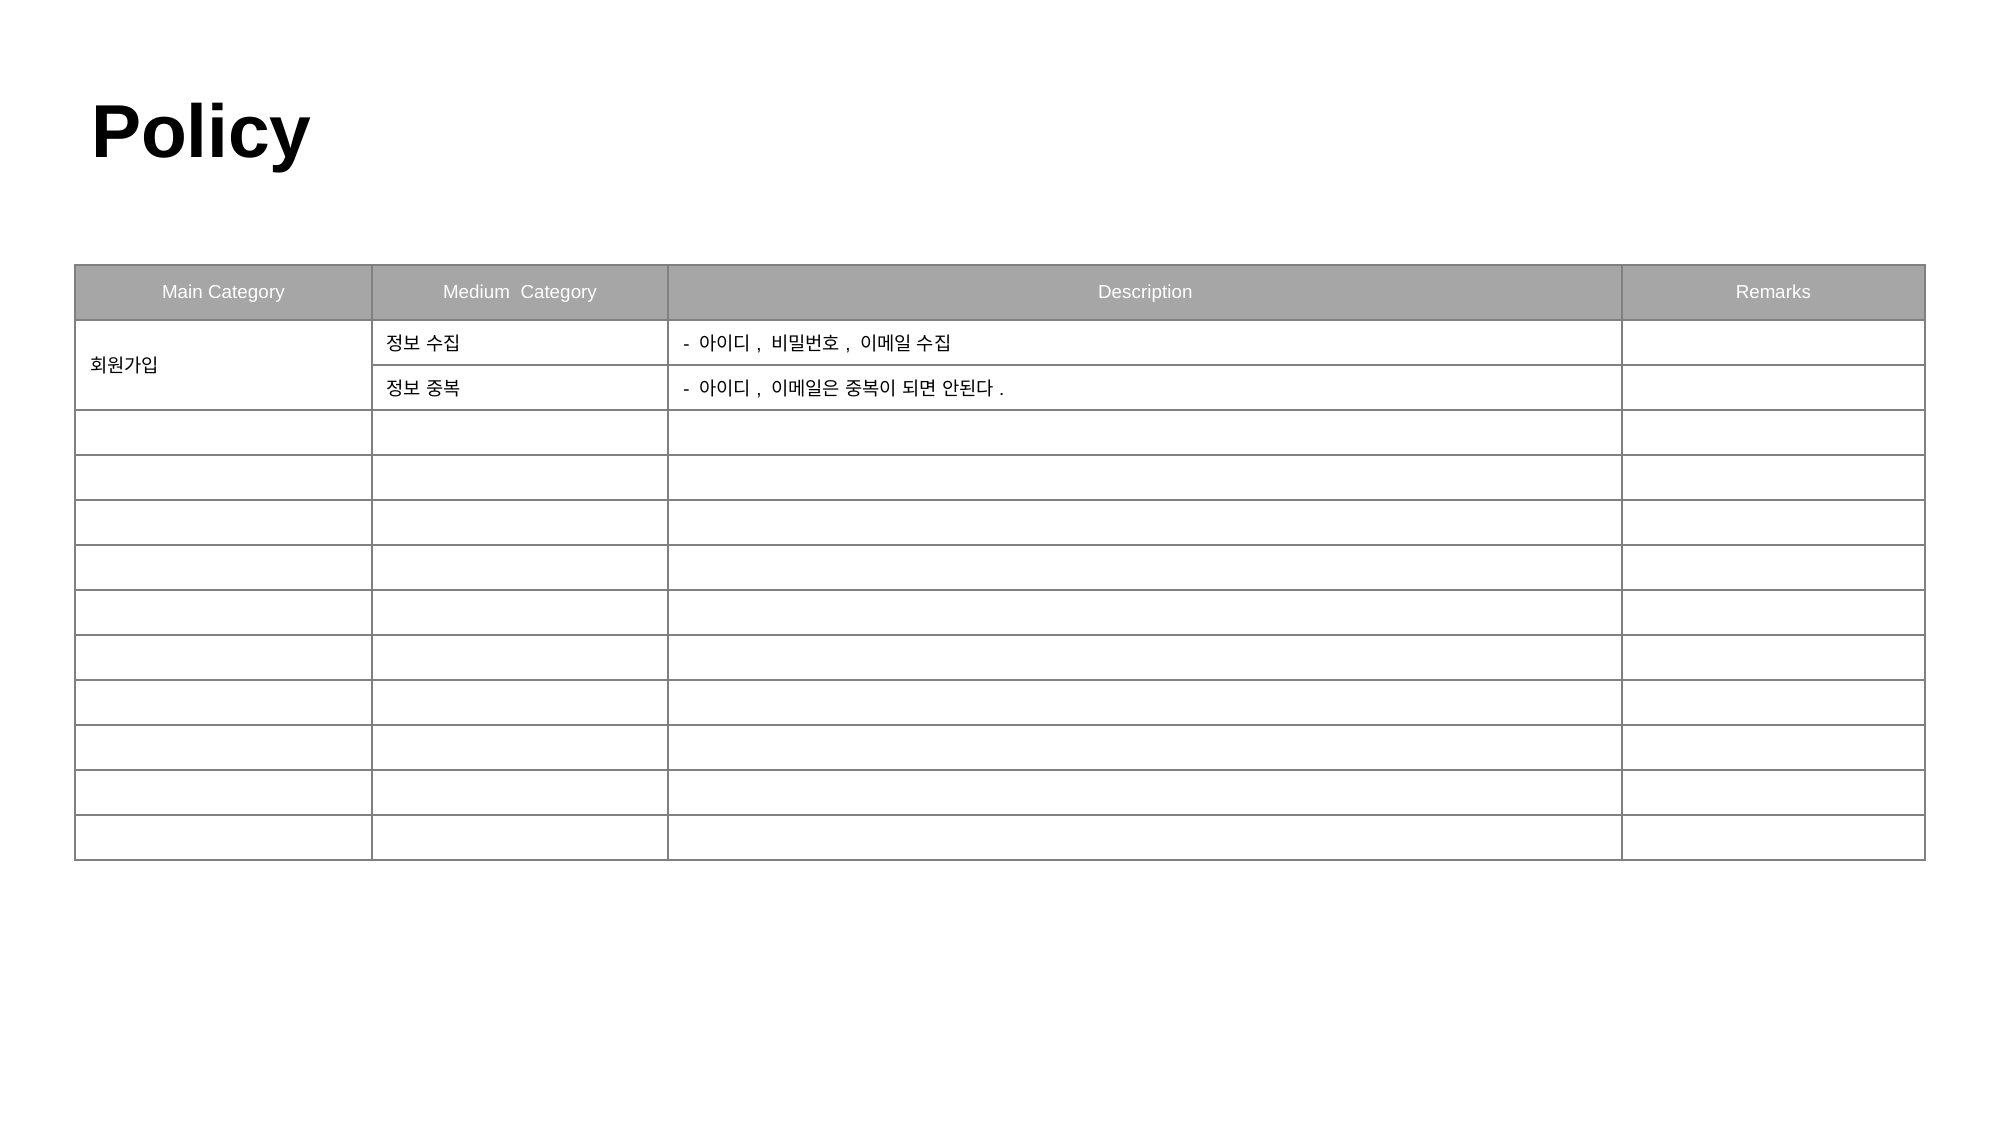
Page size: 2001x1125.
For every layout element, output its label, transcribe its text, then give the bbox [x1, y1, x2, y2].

table_cell [1623, 411, 1924, 454]
table_cell [669, 726, 1621, 769]
table_cell [1623, 726, 1924, 769]
table_cell [373, 411, 667, 454]
table_cell [1623, 366, 1924, 409]
table_cell [373, 591, 667, 634]
table_cell 회원가입 [76, 321, 371, 409]
table_cell [669, 591, 1621, 634]
table_cell [1623, 591, 1924, 634]
table_cell [76, 411, 371, 454]
table_cell [76, 591, 371, 634]
table_header Medium Category [373, 266, 667, 319]
table_cell 정보 중복 [373, 366, 667, 409]
table_cell [76, 456, 371, 499]
table_cell [373, 816, 667, 859]
table_cell [76, 546, 371, 589]
text_box Policy [76, 74, 327, 180]
table_cell [76, 726, 371, 769]
table_cell [669, 816, 1621, 859]
table_cell [669, 546, 1621, 589]
table_cell [669, 636, 1621, 679]
table_cell [1623, 321, 1924, 364]
table_cell [1623, 771, 1924, 814]
table_cell [669, 681, 1621, 724]
table_cell [76, 681, 371, 724]
table_cell [669, 456, 1621, 499]
table_cell 정보 수집 [373, 321, 667, 364]
table_cell [1623, 546, 1924, 589]
table_cell - 아이디, 비밀번호, 이메일 수집 [669, 321, 1621, 364]
table_cell [373, 681, 667, 724]
table_cell [669, 411, 1621, 454]
table_cell [76, 501, 371, 544]
table_cell [669, 771, 1621, 814]
table_cell [373, 546, 667, 589]
table_header Description [669, 266, 1621, 319]
table_cell [76, 636, 371, 679]
table_header Main Category [76, 266, 371, 319]
table_cell [1623, 816, 1924, 859]
table_cell [1623, 501, 1924, 544]
table_cell [373, 636, 667, 679]
table_cell [76, 771, 371, 814]
table_cell [373, 456, 667, 499]
table_cell [373, 771, 667, 814]
table_cell - 아이디, 이메일은 중복이 되면 안된다. [669, 366, 1621, 409]
table_cell [76, 816, 371, 859]
table_cell [1623, 636, 1924, 679]
table_cell [669, 501, 1621, 544]
table_cell [373, 501, 667, 544]
table_cell [1623, 681, 1924, 724]
table_cell [373, 726, 667, 769]
table_header Remarks [1623, 266, 1924, 319]
table_cell [1623, 456, 1924, 499]
